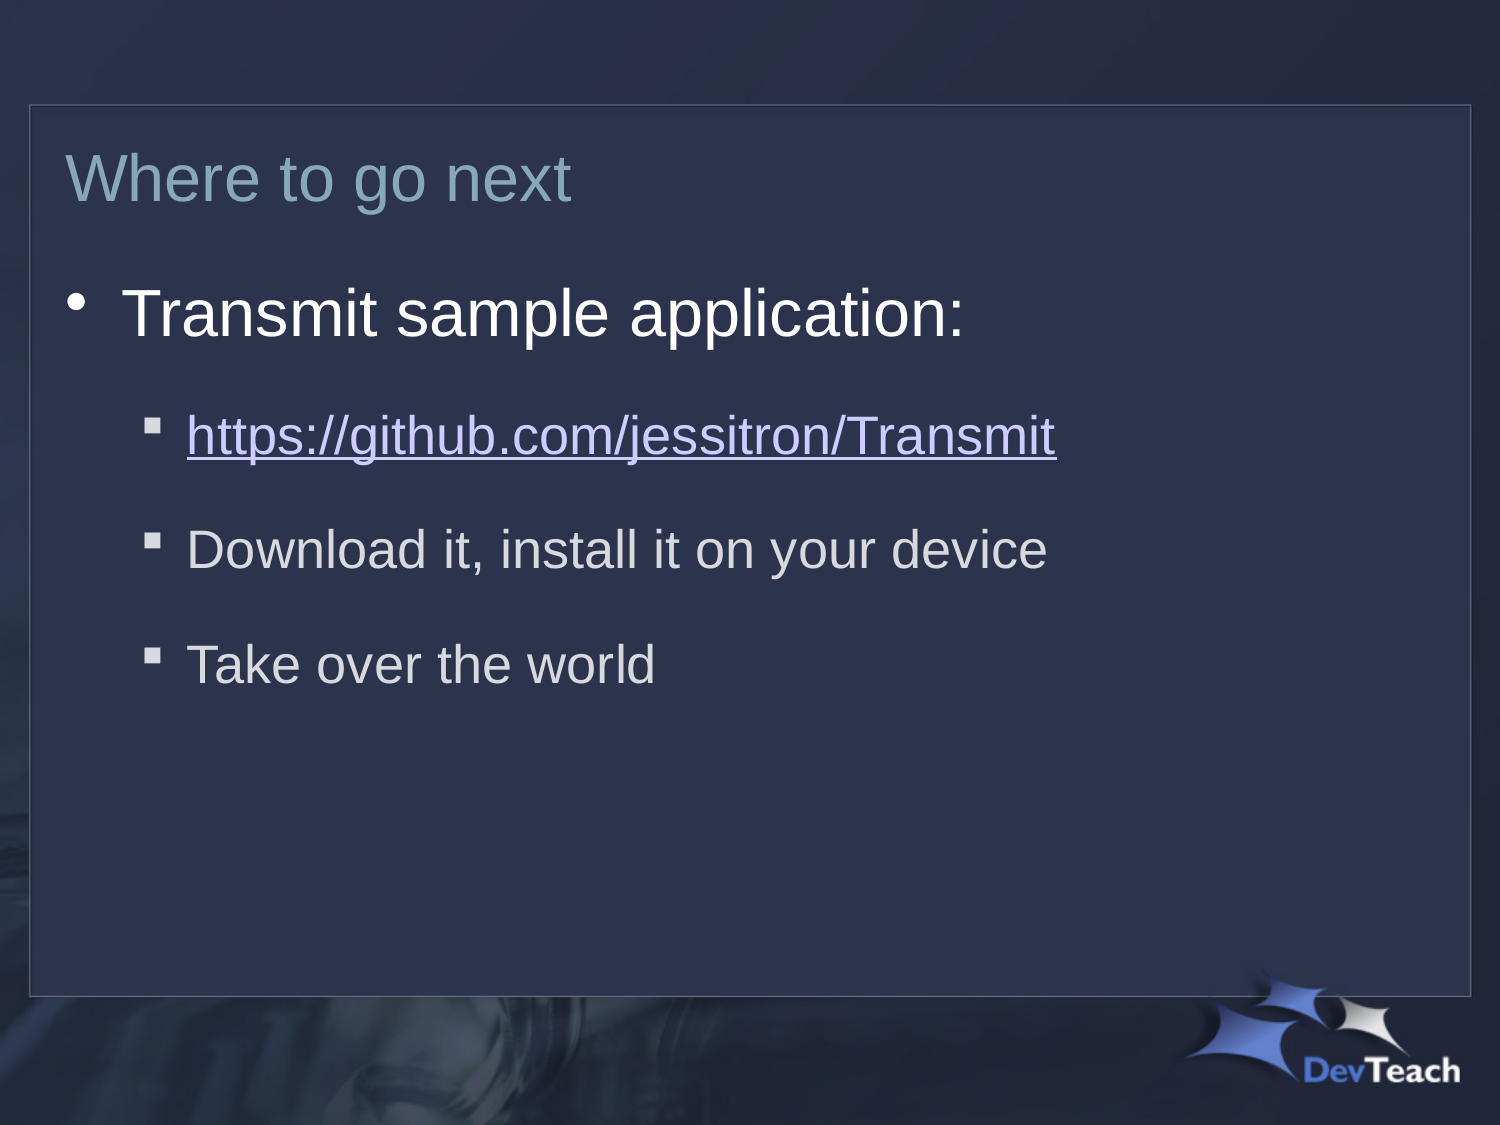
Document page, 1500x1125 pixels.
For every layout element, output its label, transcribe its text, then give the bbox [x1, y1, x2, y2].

list Transmit sample application: https://github.com/jessitron/Transmit Download it, install it on your device Take over the world [50, 262, 1463, 988]
title Where to go next [50, 137, 1325, 213]
picture [0, 0, 1500, 1125]
